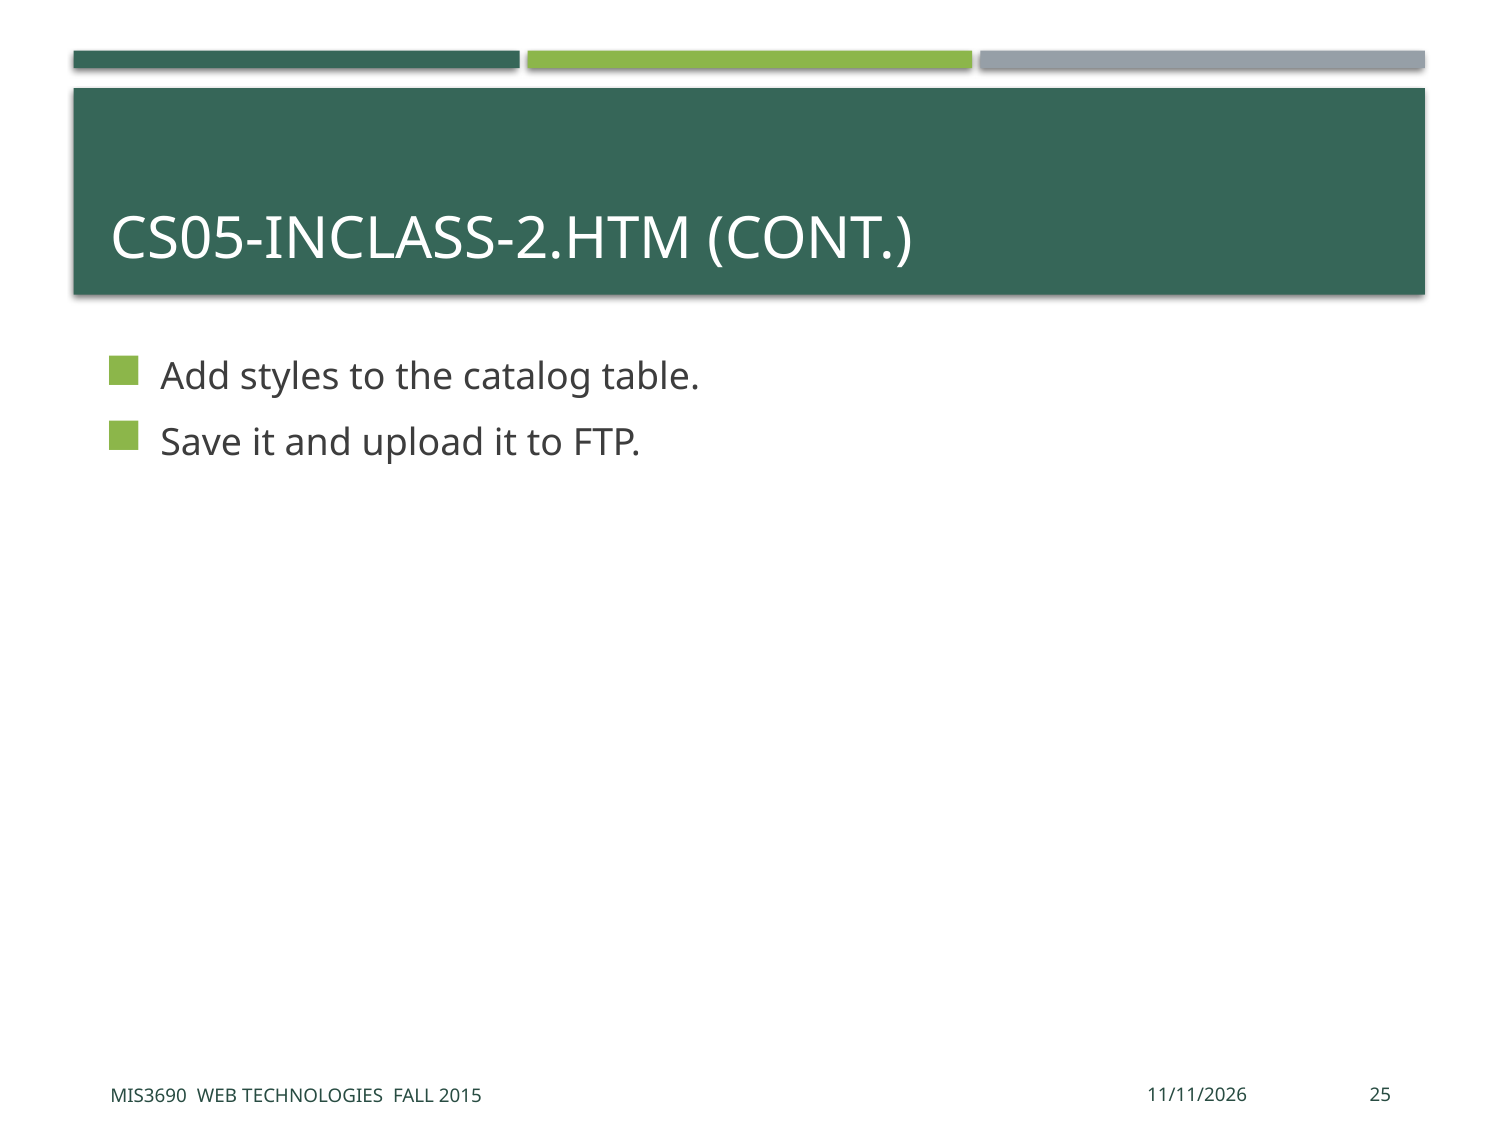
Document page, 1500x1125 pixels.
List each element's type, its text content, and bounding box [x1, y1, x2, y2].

title CS05-InClass-2.htm (cont.) [95, 99, 1406, 278]
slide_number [911, 1065, 1262, 1125]
slide_number 25 [1279, 1065, 1406, 1125]
list Add styles to the catalog table. Save it and upload it to FTP. [95, 344, 1406, 1038]
footer MIS3690 Web Technologies Fall 2015 [95, 1064, 895, 1125]
